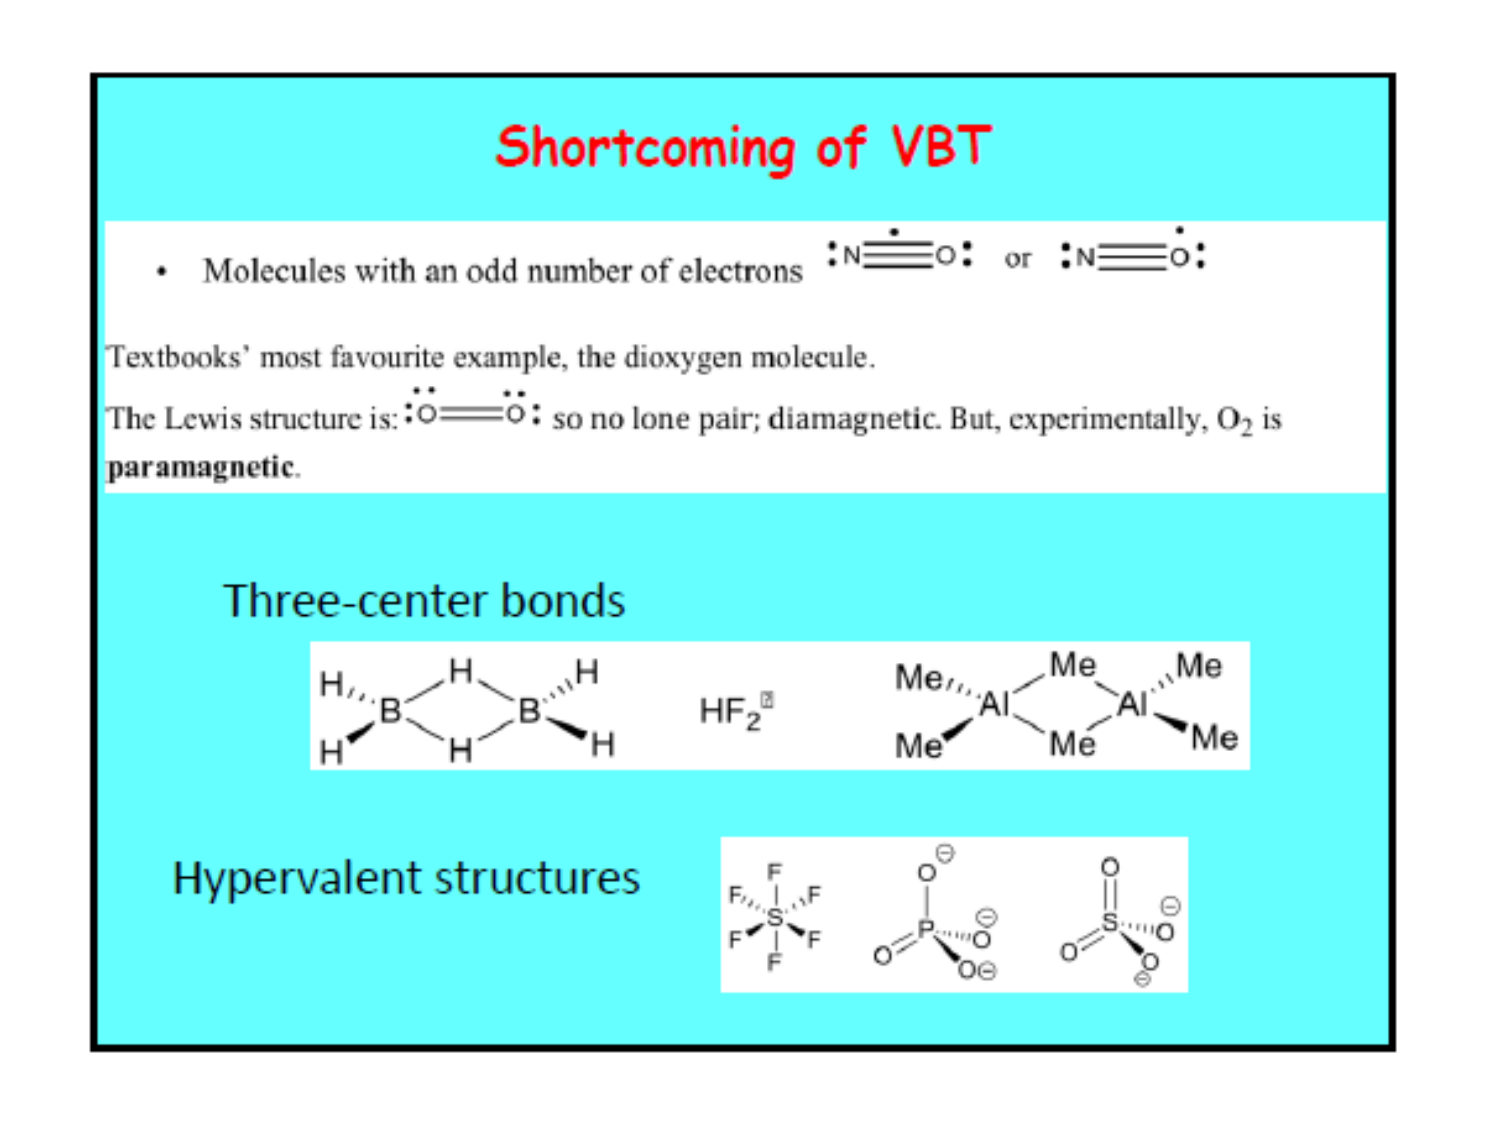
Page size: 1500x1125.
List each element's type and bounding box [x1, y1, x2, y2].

picture [76, 66, 1424, 1070]
